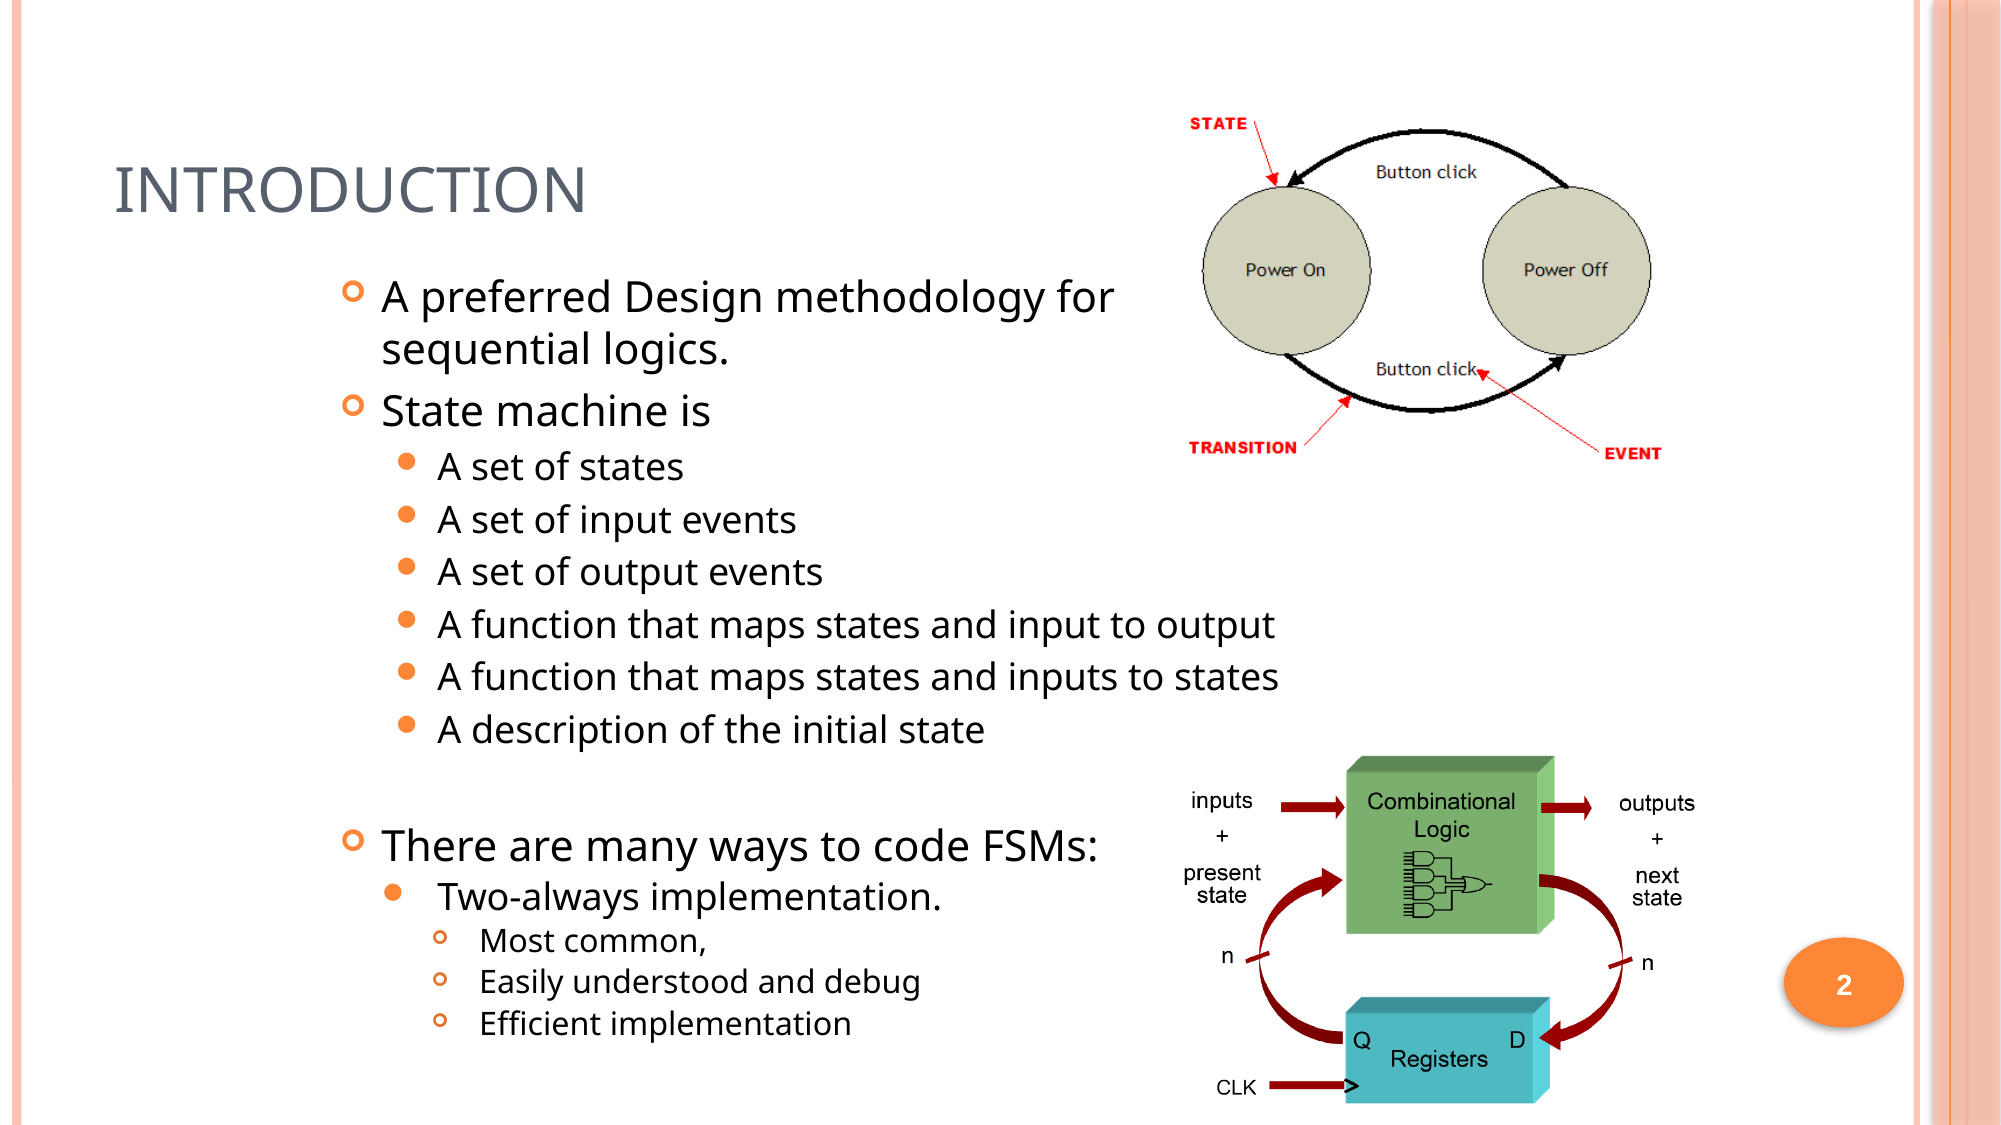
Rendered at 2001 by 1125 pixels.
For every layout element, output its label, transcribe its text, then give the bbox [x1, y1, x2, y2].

list A preferred Design methodology for sequential logics. State machine is A set of states A set of input events A set of output events A function that maps states and input to output A function that maps states and inputs to states A description of the initial state There are many ways to code FSMs: Two-always implementation. Most common, Easily understood and debug Efficient implementation [324, 262, 1308, 1062]
picture [1145, 734, 1745, 1125]
picture [1188, 113, 1664, 465]
title Introduction [99, 45, 1734, 233]
slide_number 2 [1777, 940, 1912, 1027]
